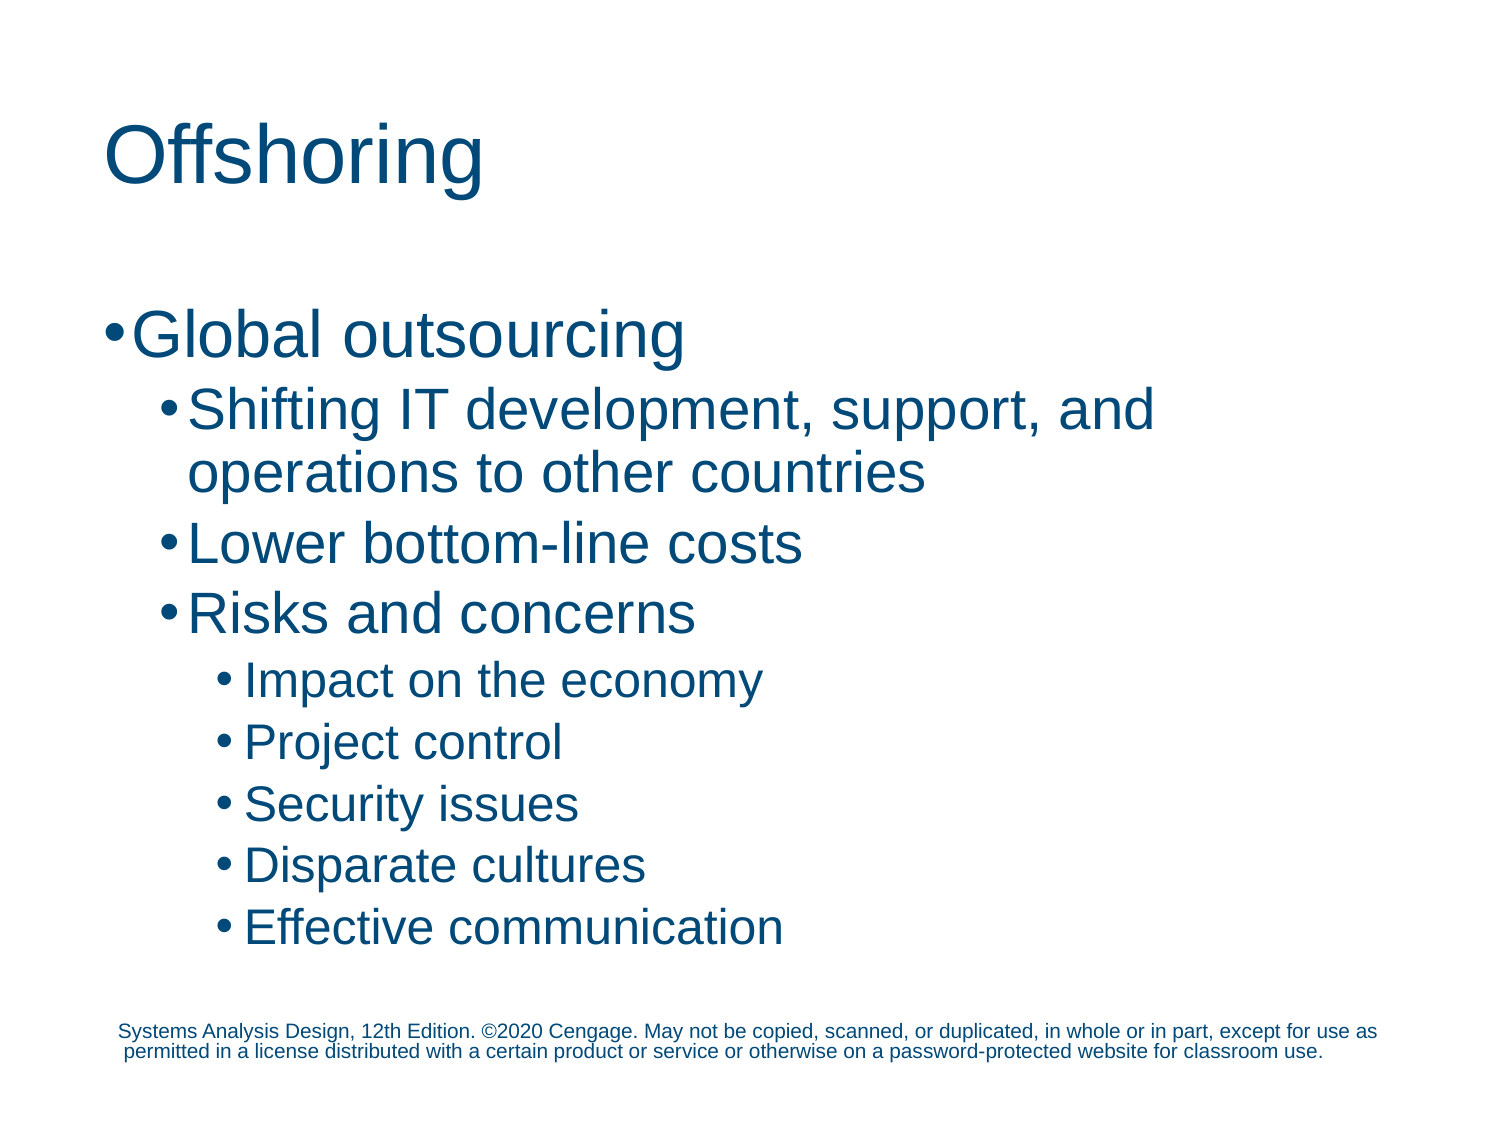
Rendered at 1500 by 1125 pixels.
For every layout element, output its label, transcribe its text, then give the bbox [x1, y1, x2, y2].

list Global outsourcing Shifting IT development, support, and operations to other countries Lower bottom-line costs Risks and concerns Impact on the economy Project control Security issues Disparate cultures Effective communication [103, 299, 1397, 1009]
title Offshoring [103, 111, 1397, 243]
footer Systems Analysis Design, 12th Edition. ©2020 Cengage. May not be copied, scanned, or duplicated, in whole or in part, except for use as permitted in a license distributed with a certain product or service or otherwise on a password-protected website for classroom use. [103, 1009, 1397, 1070]
